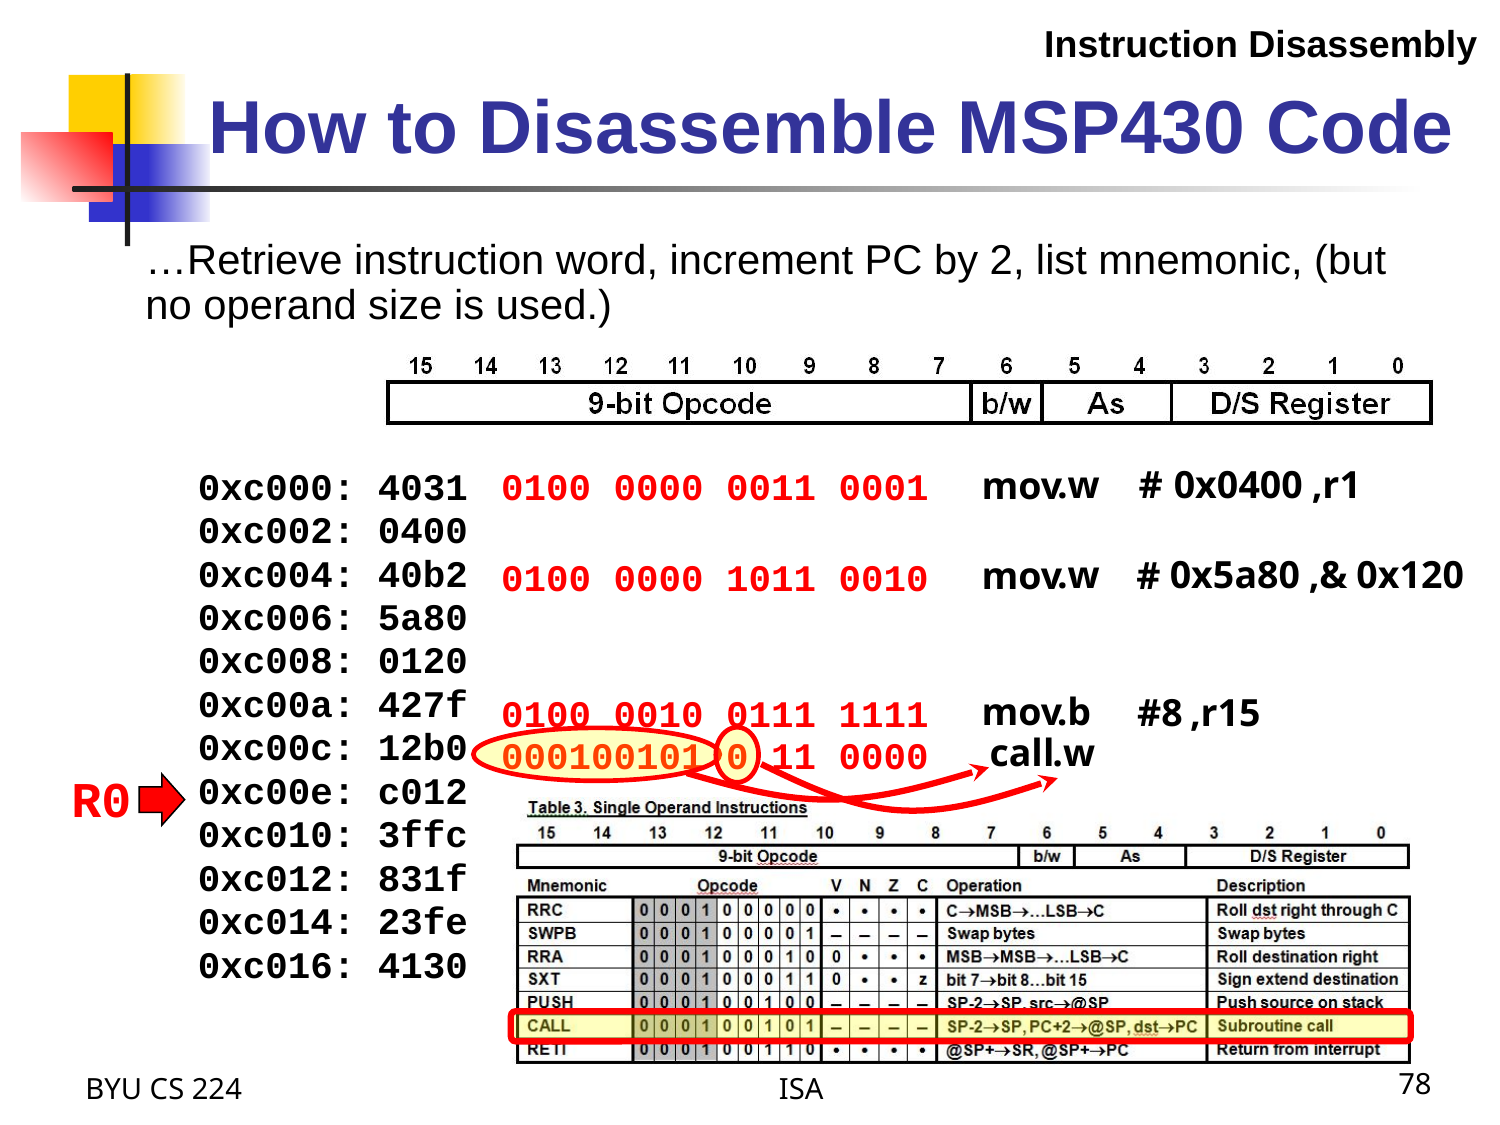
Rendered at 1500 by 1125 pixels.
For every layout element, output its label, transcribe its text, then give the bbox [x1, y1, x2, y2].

slide_number BYU CS 224 [70, 1037, 383, 1113]
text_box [383, 354, 1434, 786]
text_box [37, 706, 191, 833]
text_box Instruction Disassembly [888, 12, 1493, 73]
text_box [473, 727, 1413, 1067]
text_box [715, 727, 1096, 812]
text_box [987, 460, 1469, 598]
text_box 0xc000: 4031 0xc002: 0400 0xc004: 40b2 0xc006: 5a80 0xc008: 0120 0xc00a: 427f 0xc00c: 12b0 0xc00e: c012 0xc010: 3ffc 0xc012: 831f 0xc014: 23fe 0xc016: 4130 [108, 463, 468, 1017]
footer ISA [416, 1037, 1134, 1113]
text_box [987, 687, 1267, 735]
title How to Disassemble MSP430 Code [193, 34, 1472, 177]
text_box …Retrieve instruction word, increment PC by 2, list mnemonic, (but no operand size is used.) [130, 230, 1432, 353]
slide_number 78 [1134, 1037, 1447, 1113]
